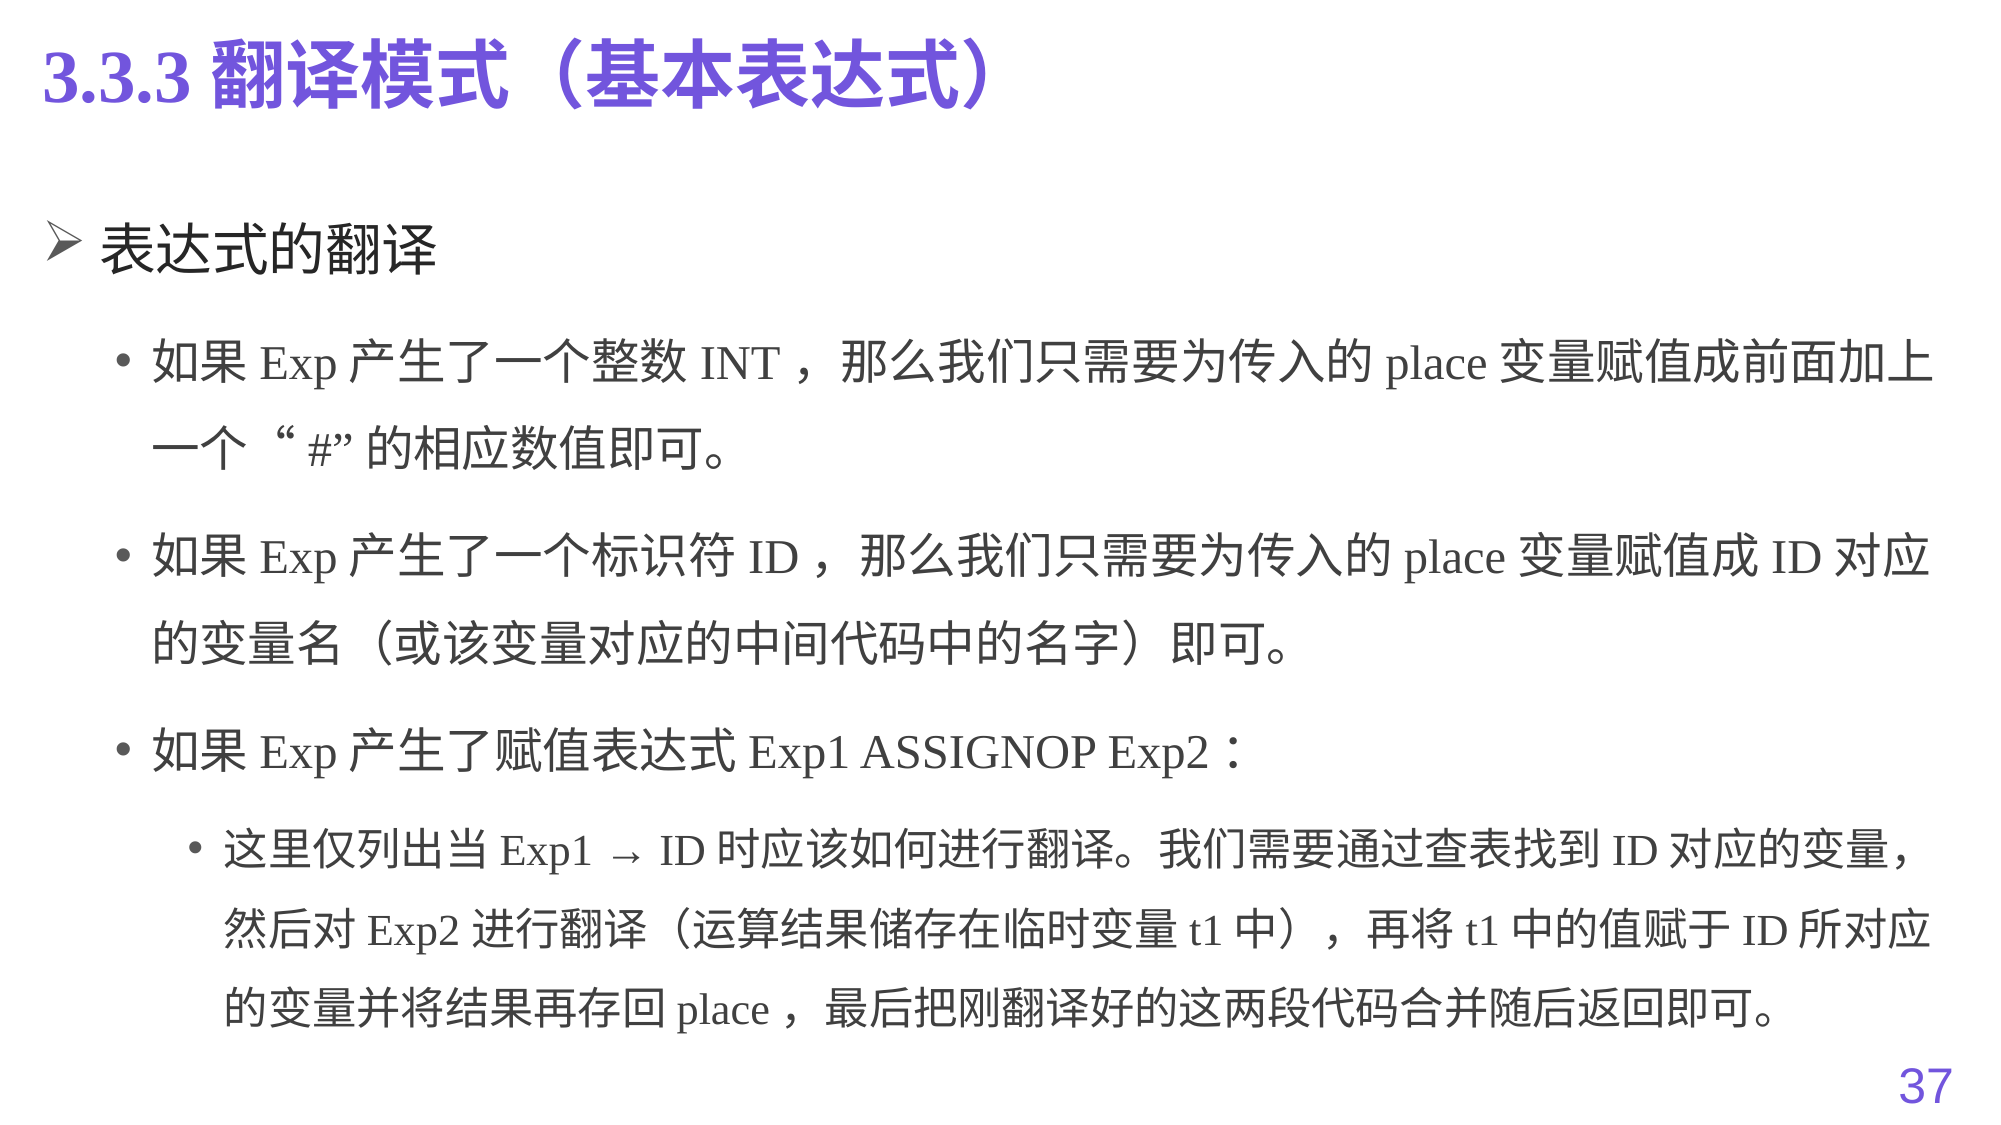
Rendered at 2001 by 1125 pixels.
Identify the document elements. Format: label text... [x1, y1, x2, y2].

title 3.3.3翻译模式（基本表达式） [27, 3, 1969, 154]
slide_number 37 [1839, 1053, 1969, 1113]
list 表达式的翻译 如果Exp产生了一个整数INT，那么我们只需要为传入的place变量赋值成前面加上一个“#”的相应数值即可。 如果Exp产生了一个标识符ID，那么我们只需要为传入的place变量赋值成ID对应的变量名（或该变量对应的中间代码中的名字）即可。 如果Exp产生了赋值表达式Exp1 ASSIGNOP Exp2： 这里仅列出当Exp1 → ID时应该如何进行翻译。我们需要通过查表找到ID对应的变量，然后对Exp2进行翻译（运算结果储存在临时变量t1中），再将t1中的值赋于ID所对应的变量并将结果再存回place，最后把刚翻译好的这两段代码合并随后返回即可。 [27, 172, 1969, 1043]
